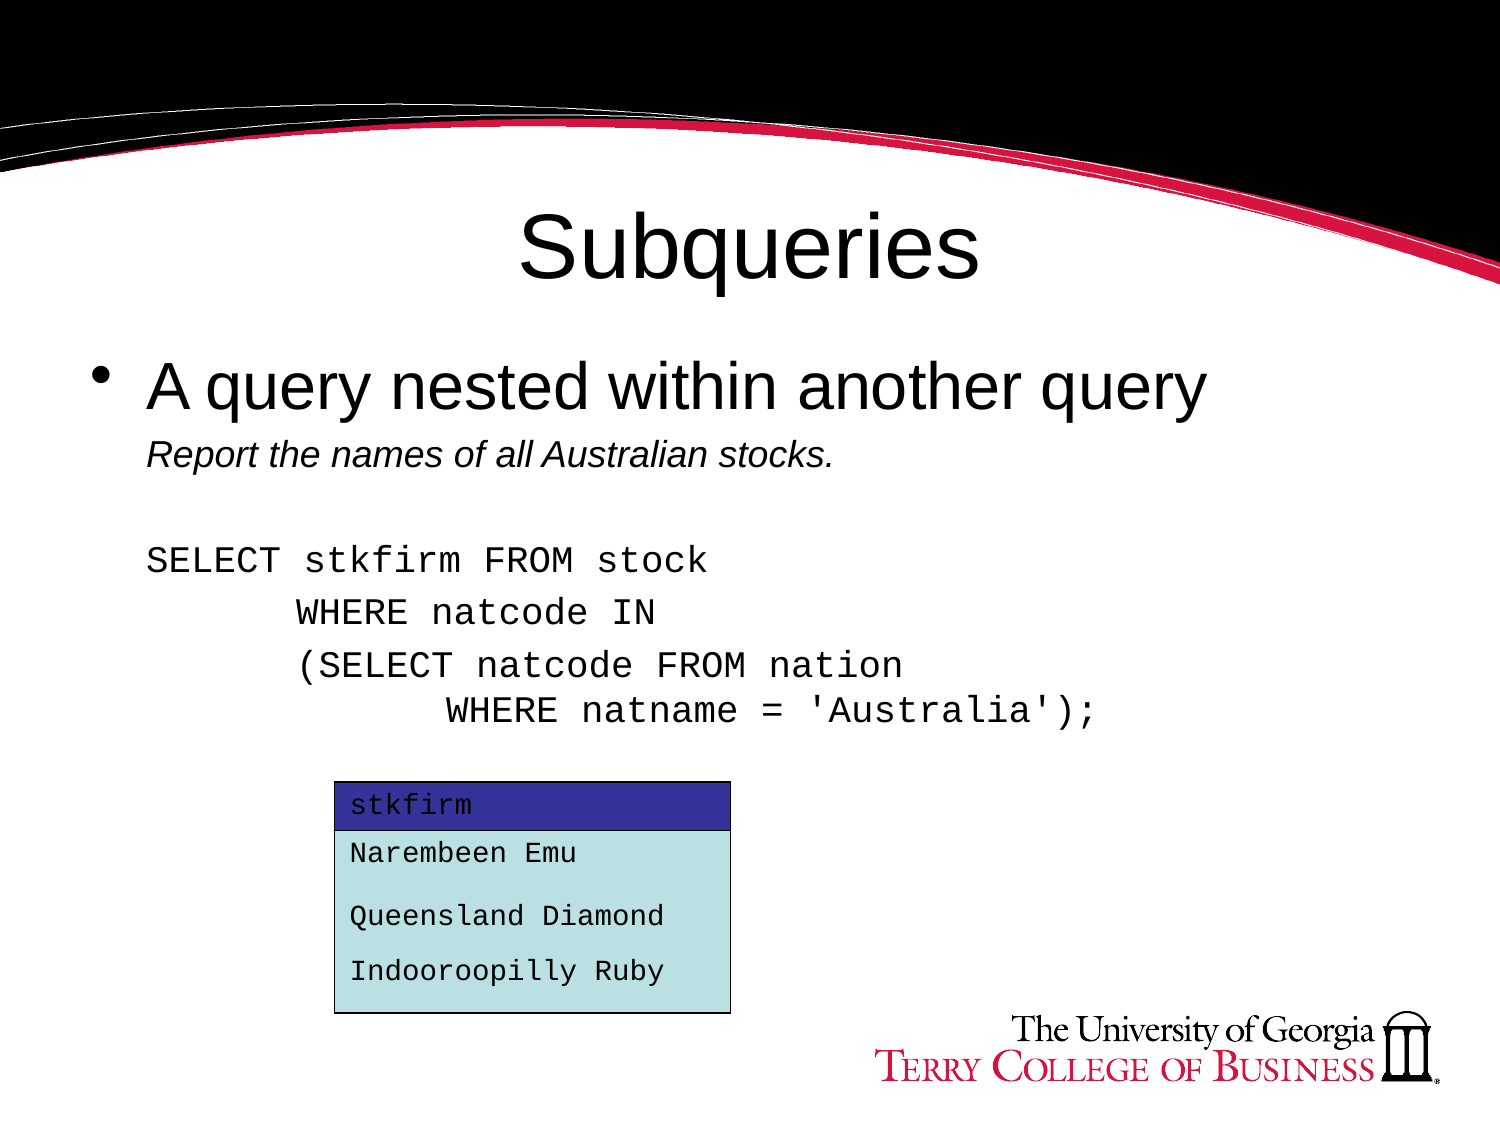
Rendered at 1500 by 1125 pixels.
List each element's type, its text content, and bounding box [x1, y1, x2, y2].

table_cell Indooroopilly Ruby [335, 949, 730, 1012]
table_cell Queensland Diamond [335, 894, 730, 949]
title Subqueries [75, 147, 1425, 335]
table_header stkfirm [335, 783, 730, 830]
picture [875, 1011, 1440, 1084]
table_cell Narembeen Emu [335, 831, 730, 894]
picture [0, 0, 1500, 286]
list A query nested within another query Report the names of all Australian stocks. SELECT stkfirm FROM stock WHERE natcode IN (SELECT natcode FROM nation WHERE natname = 'Australia'); [75, 335, 1425, 941]
